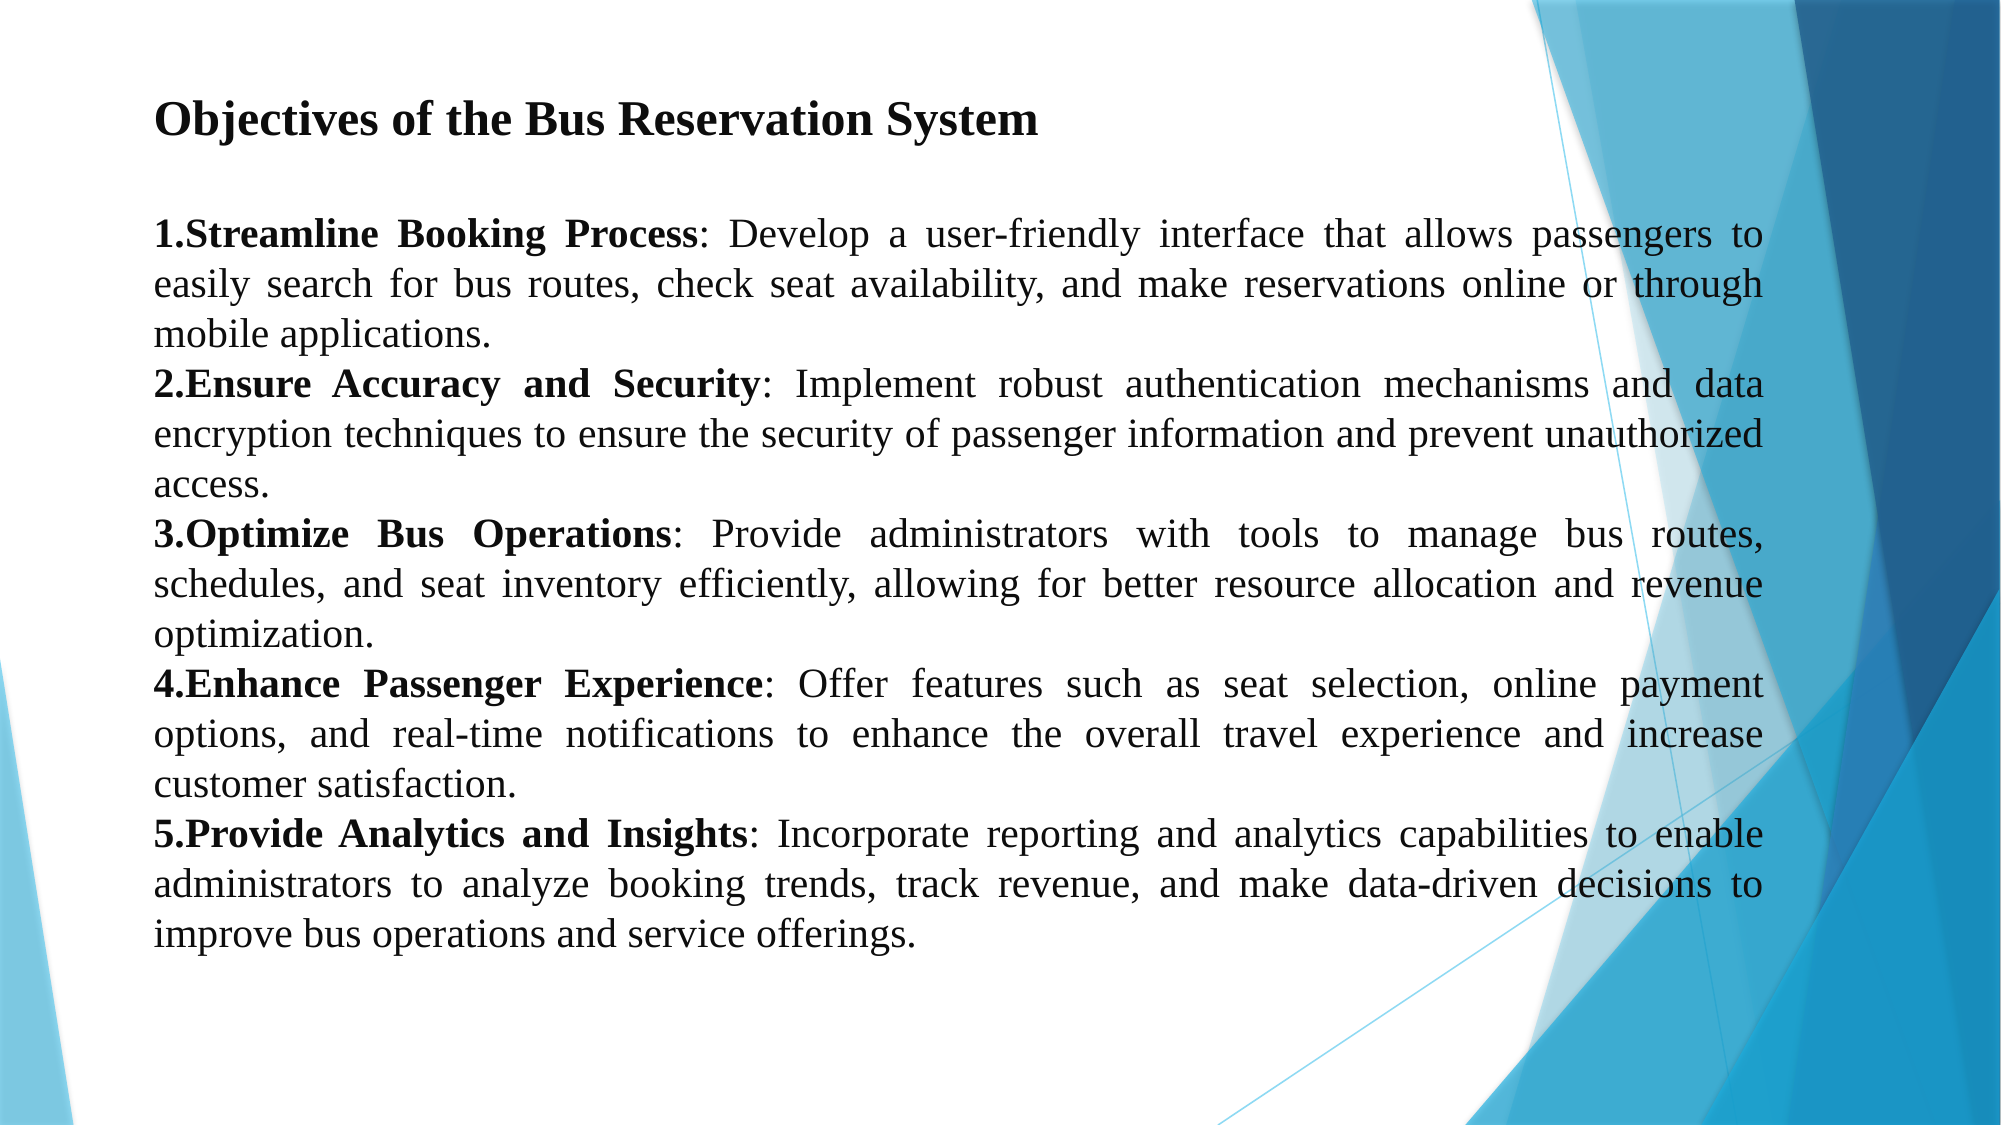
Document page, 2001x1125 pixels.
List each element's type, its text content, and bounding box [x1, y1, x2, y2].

text_box Objectives of the Bus Reservation System Streamline Booking Process: Develop a user-friendly interface that allows passengers to easily search for bus routes, check seat availability, and make reservations online or through mobile applications. Ensure Accuracy and Security: Implement robust authentication mechanisms and data encryption techniques to ensure the security of passenger information and prevent unauthorized access. Optimize Bus Operations: Provide administrators with tools to manage bus routes, schedules, and seat inventory efficiently, allowing for better resource allocation and revenue optimization. Enhance Passenger Experience: Offer features such as seat selection, online payment options, and real-time notifications to enhance the overall travel experience and increase customer satisfaction. Provide Analytics and Insights: Incorporate reporting and analytics capabilities to enable administrators to analyze booking trends, track revenue, and make data-driven decisions to improve bus operations and service offerings. [138, 78, 1780, 964]
